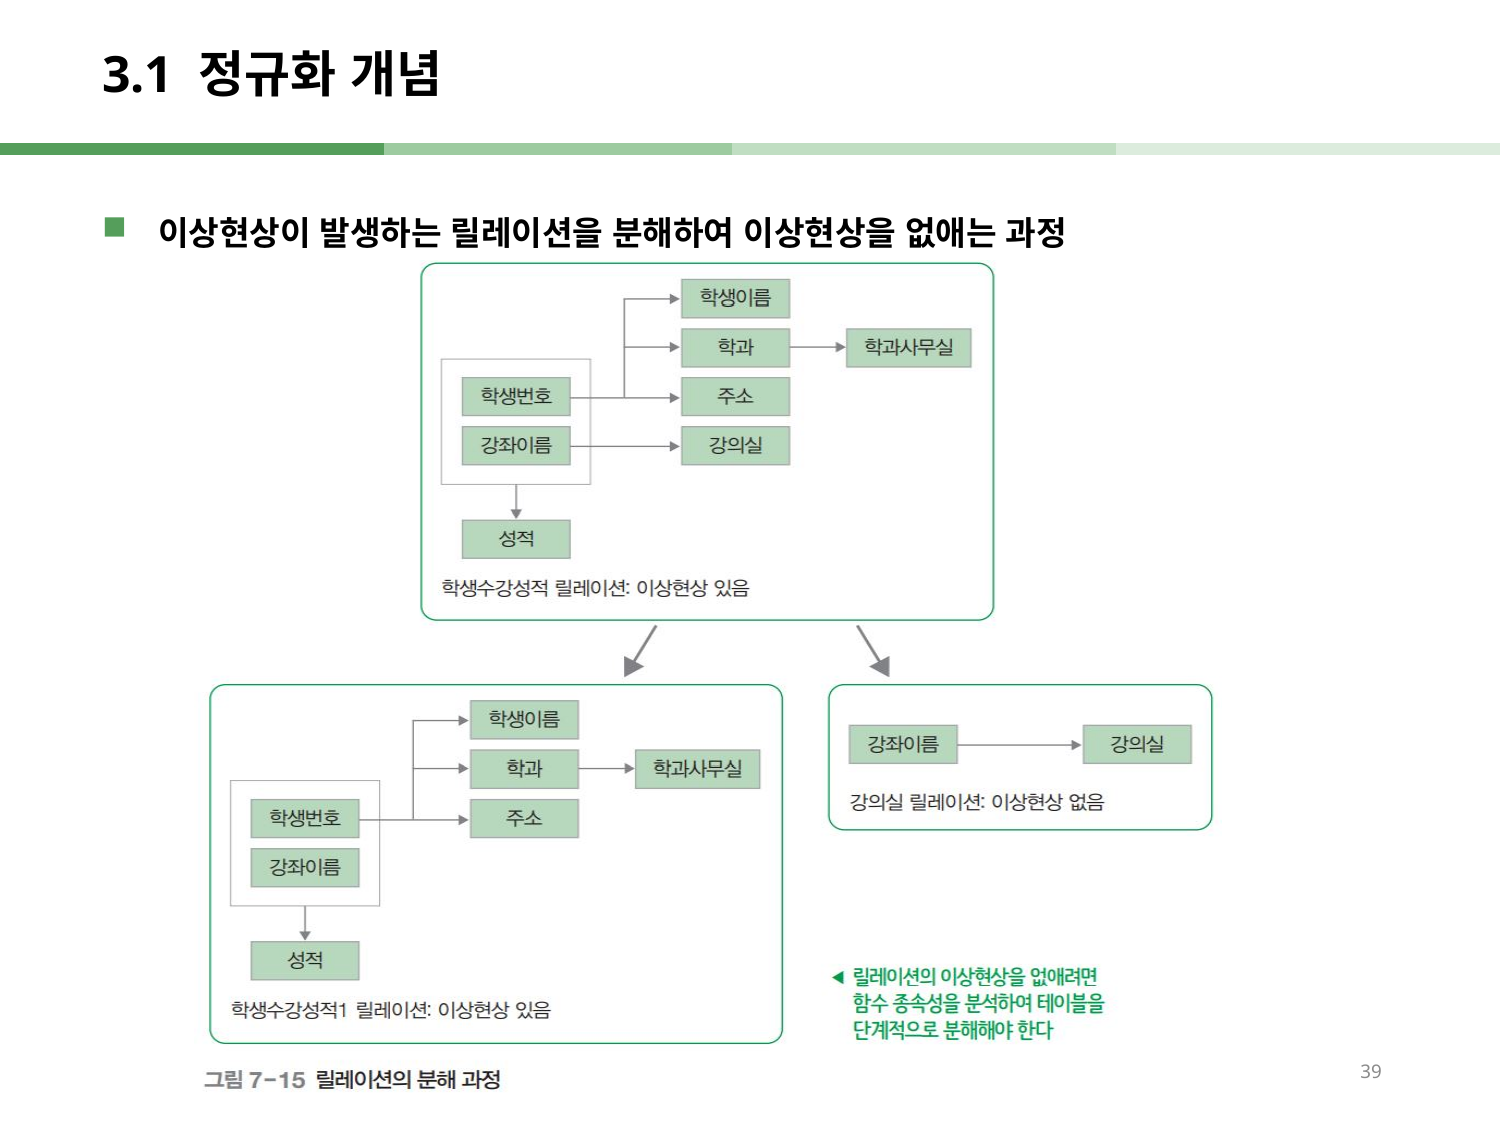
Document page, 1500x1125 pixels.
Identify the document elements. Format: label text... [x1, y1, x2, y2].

picture [194, 260, 1222, 1095]
title 3.1 정규화 개념 [86, 30, 1328, 121]
list 이상현상이 발생하는 릴레이션을 분해하여 이상현상을 없애는 과정 [86, 184, 1434, 1071]
slide_number 39 [1059, 1042, 1397, 1103]
